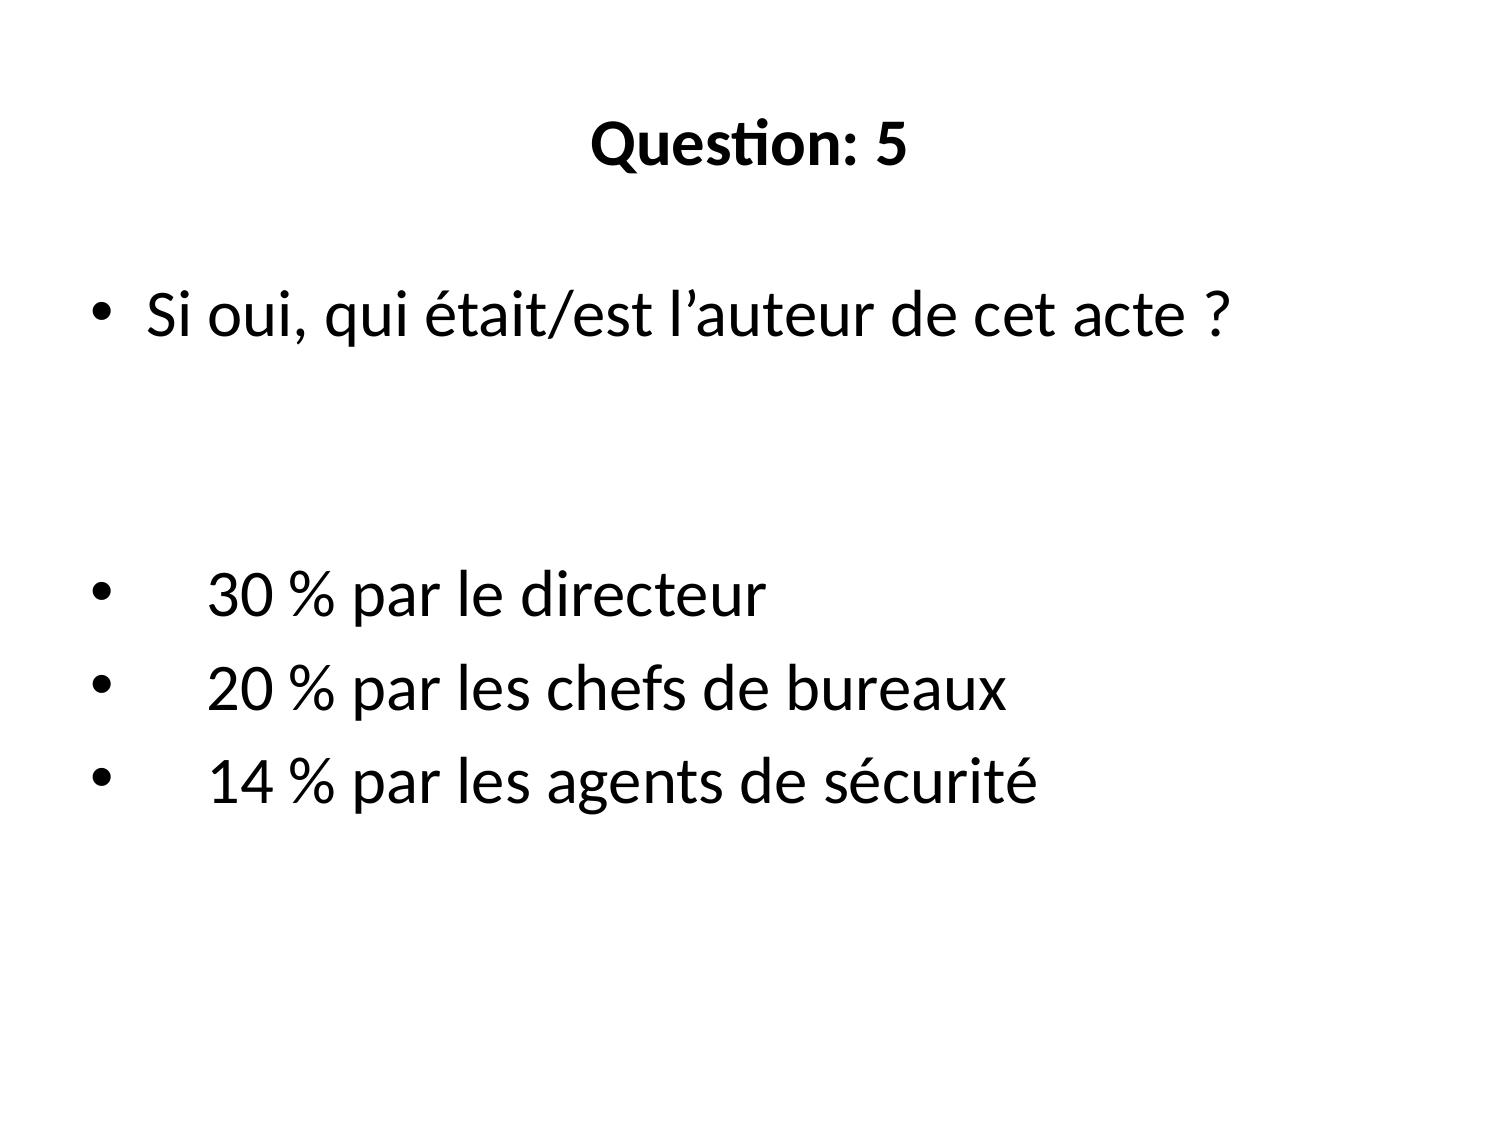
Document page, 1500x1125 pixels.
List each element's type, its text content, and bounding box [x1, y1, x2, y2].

list Si oui, qui était/est l’auteur de cet acte ? 30 % par le directeur 20 % par les chefs de bureaux 14 % par les agents de sécurité [75, 262, 1425, 1005]
title Question: 5 [75, 45, 1425, 233]
